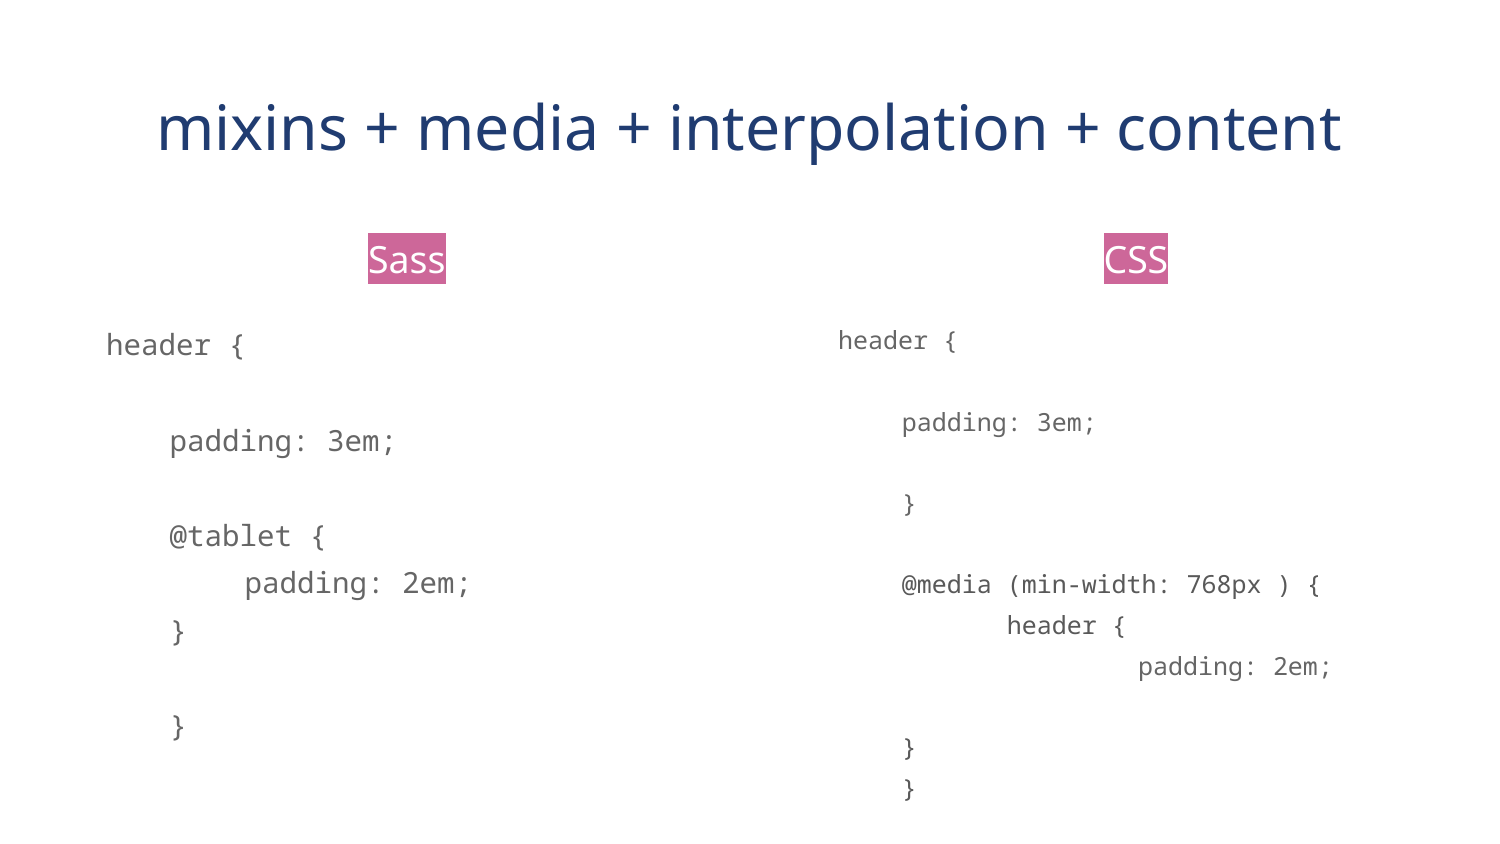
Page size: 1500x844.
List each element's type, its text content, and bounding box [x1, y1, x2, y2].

title mixins + media + interpolation + content [51, 72, 1449, 167]
list CSS header { padding: 3em; } @media (min-width: 768px ) { header { padding: 2em; } } [823, 214, 1449, 775]
list Sass header { padding: 3em; @tablet { padding: 2em; } } [90, 214, 723, 775]
